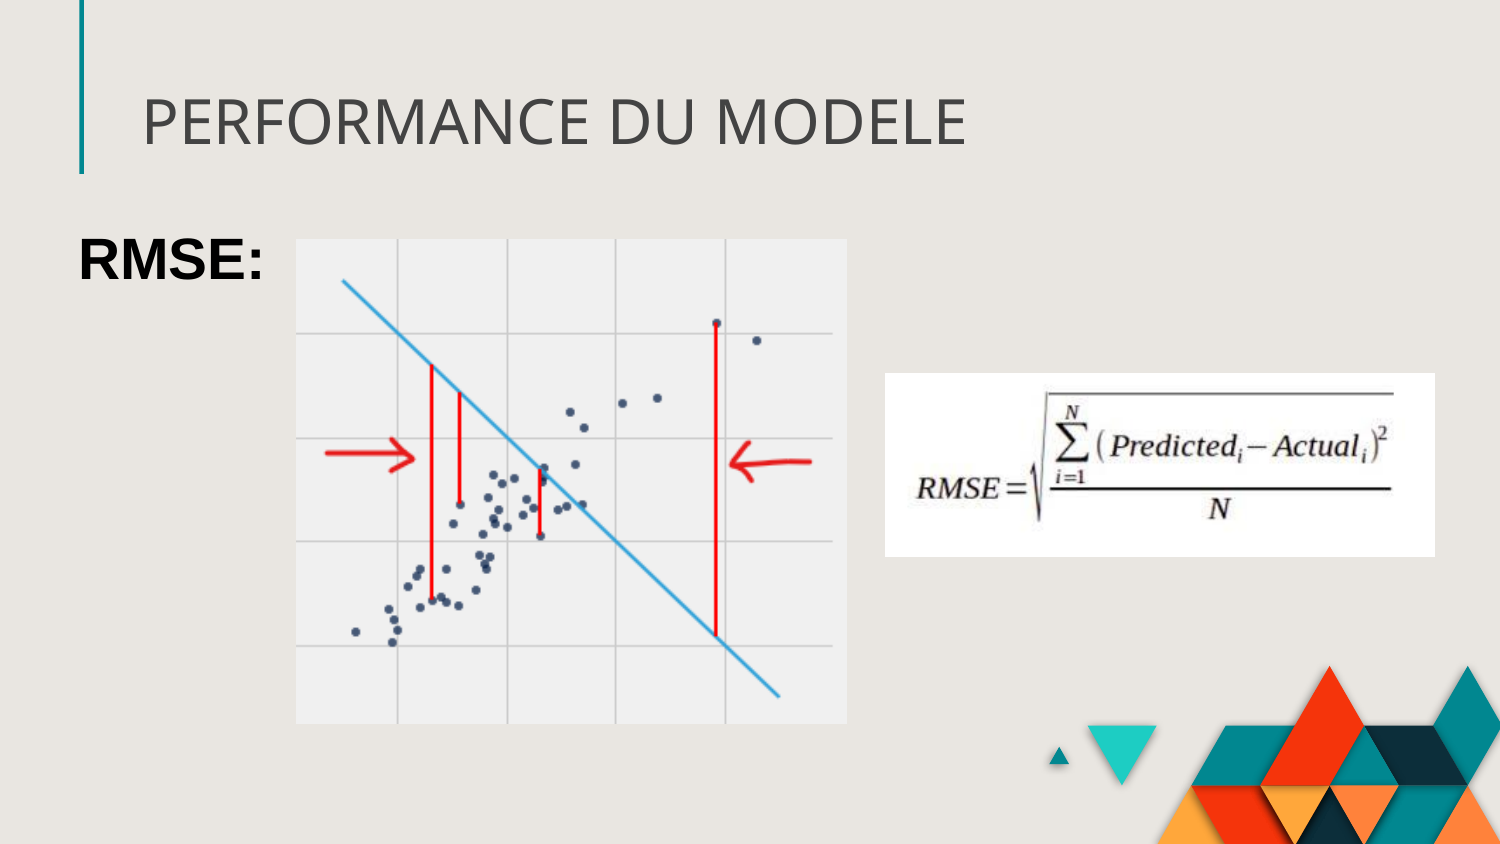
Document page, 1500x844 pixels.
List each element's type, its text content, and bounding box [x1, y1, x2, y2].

picture [296, 239, 847, 724]
title PERFORMANCE DU MODELE [126, 76, 1455, 172]
picture [884, 372, 1436, 558]
text_box RMSE: [63, 213, 557, 299]
